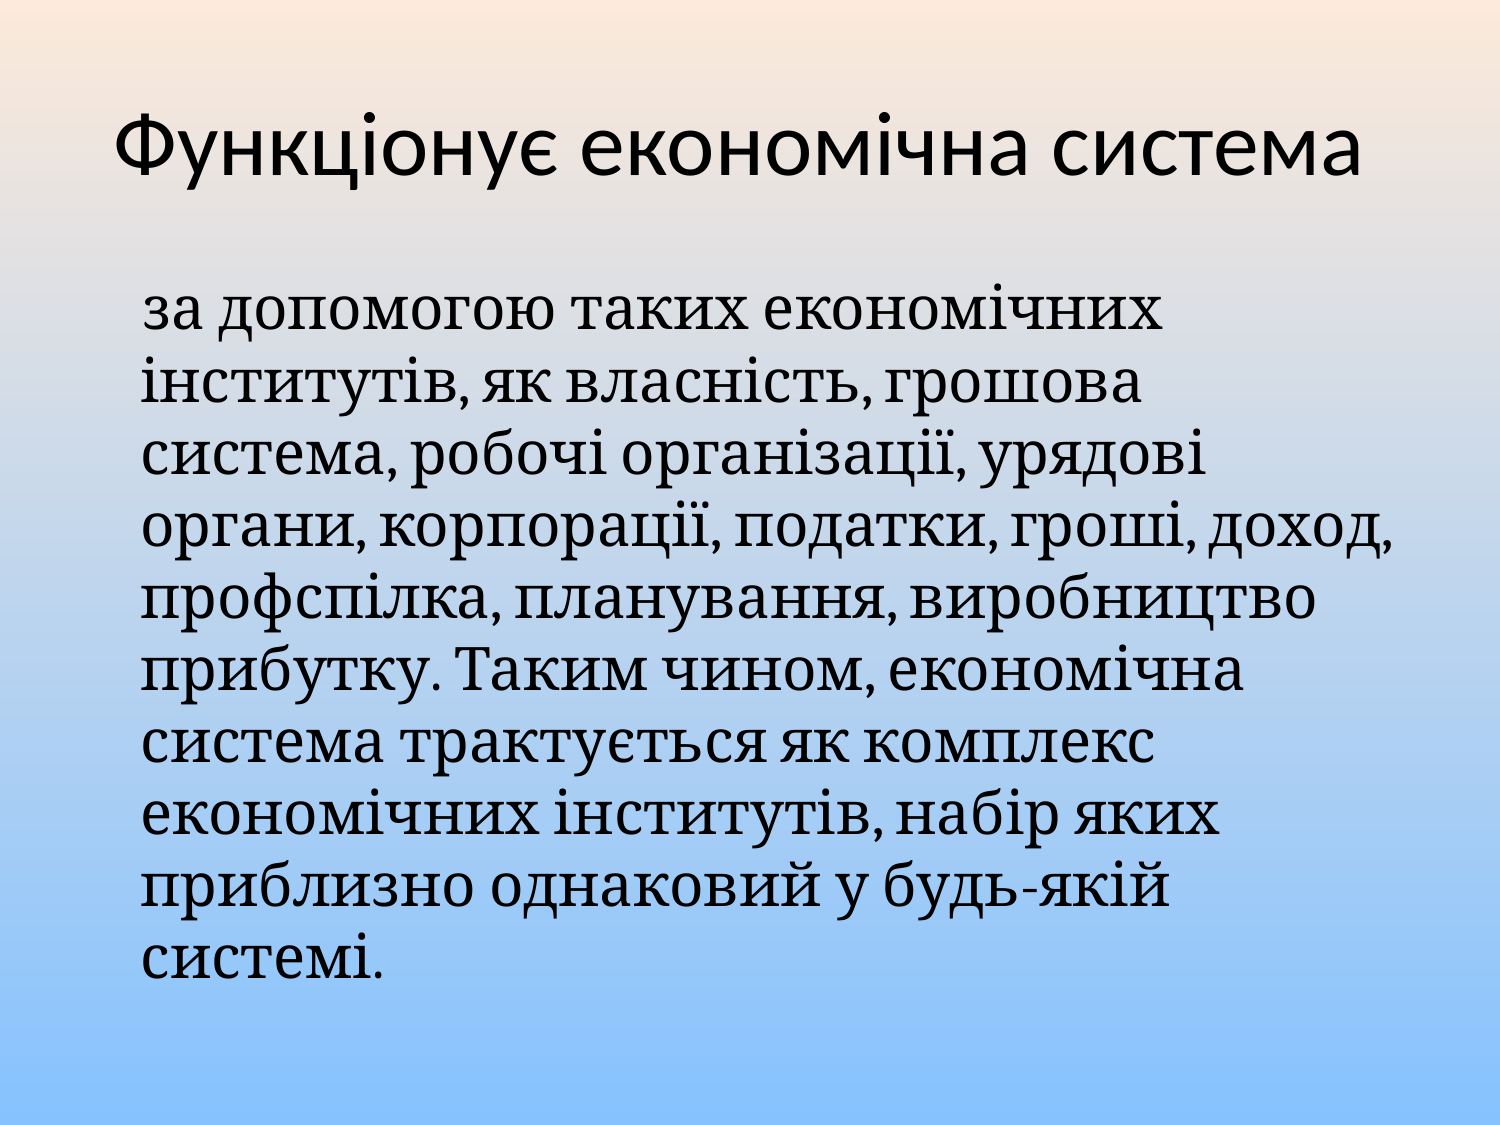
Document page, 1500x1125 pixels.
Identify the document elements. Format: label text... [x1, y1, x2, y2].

title Функціонує економічна система [75, 45, 1425, 233]
list за допомогою таких економічних інститутів, як власність, грошова система, робочі організації, урядові органи, корпорації, податки, гроші, доход, профспілка, планування, виробництво прибутку. Таким чином, економічна система трактується як комплекс економічних інститутів, набір яких приблизно однаковий у будь-якій системі. [75, 262, 1425, 1005]
